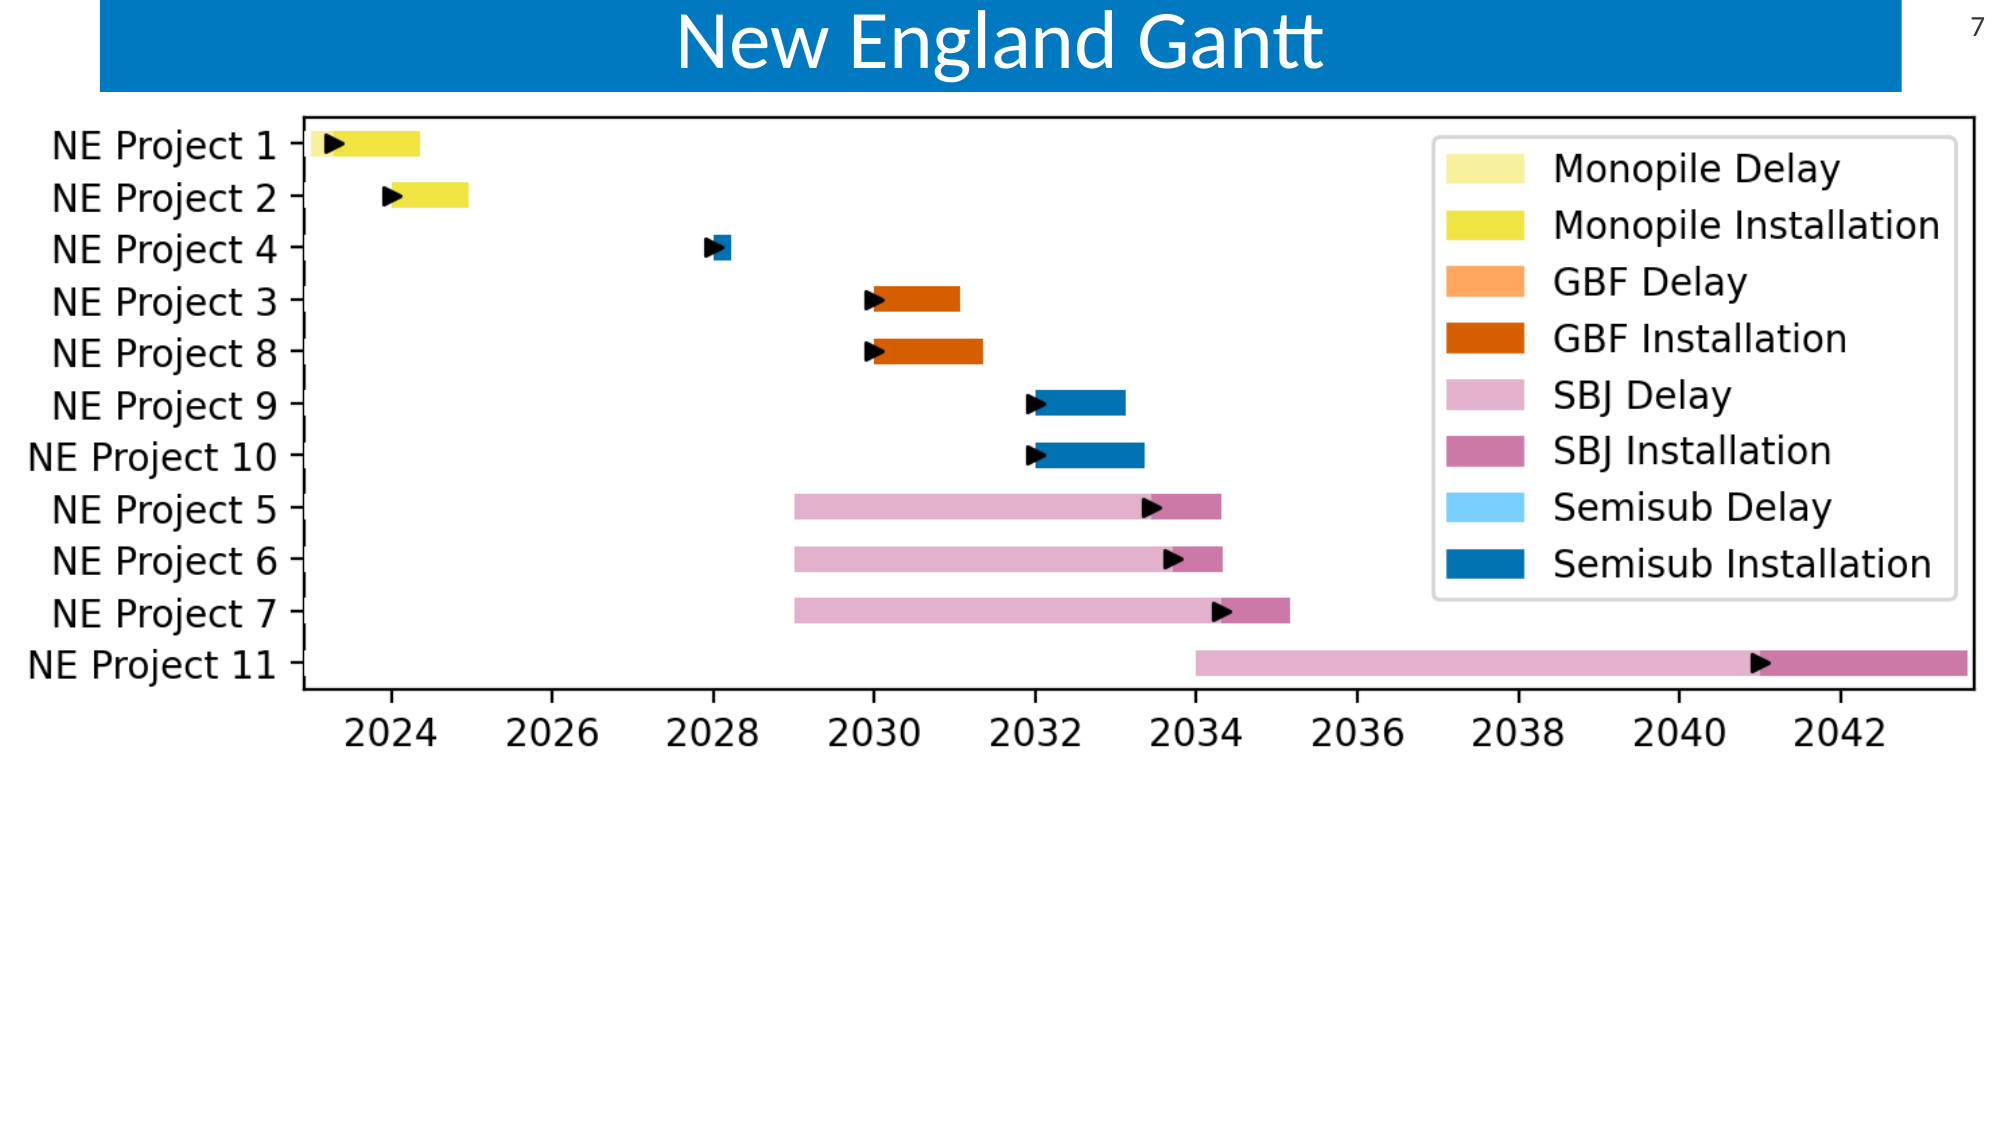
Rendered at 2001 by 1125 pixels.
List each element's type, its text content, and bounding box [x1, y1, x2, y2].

title New England Gantt [99, 0, 1902, 89]
picture [0, 92, 2000, 780]
